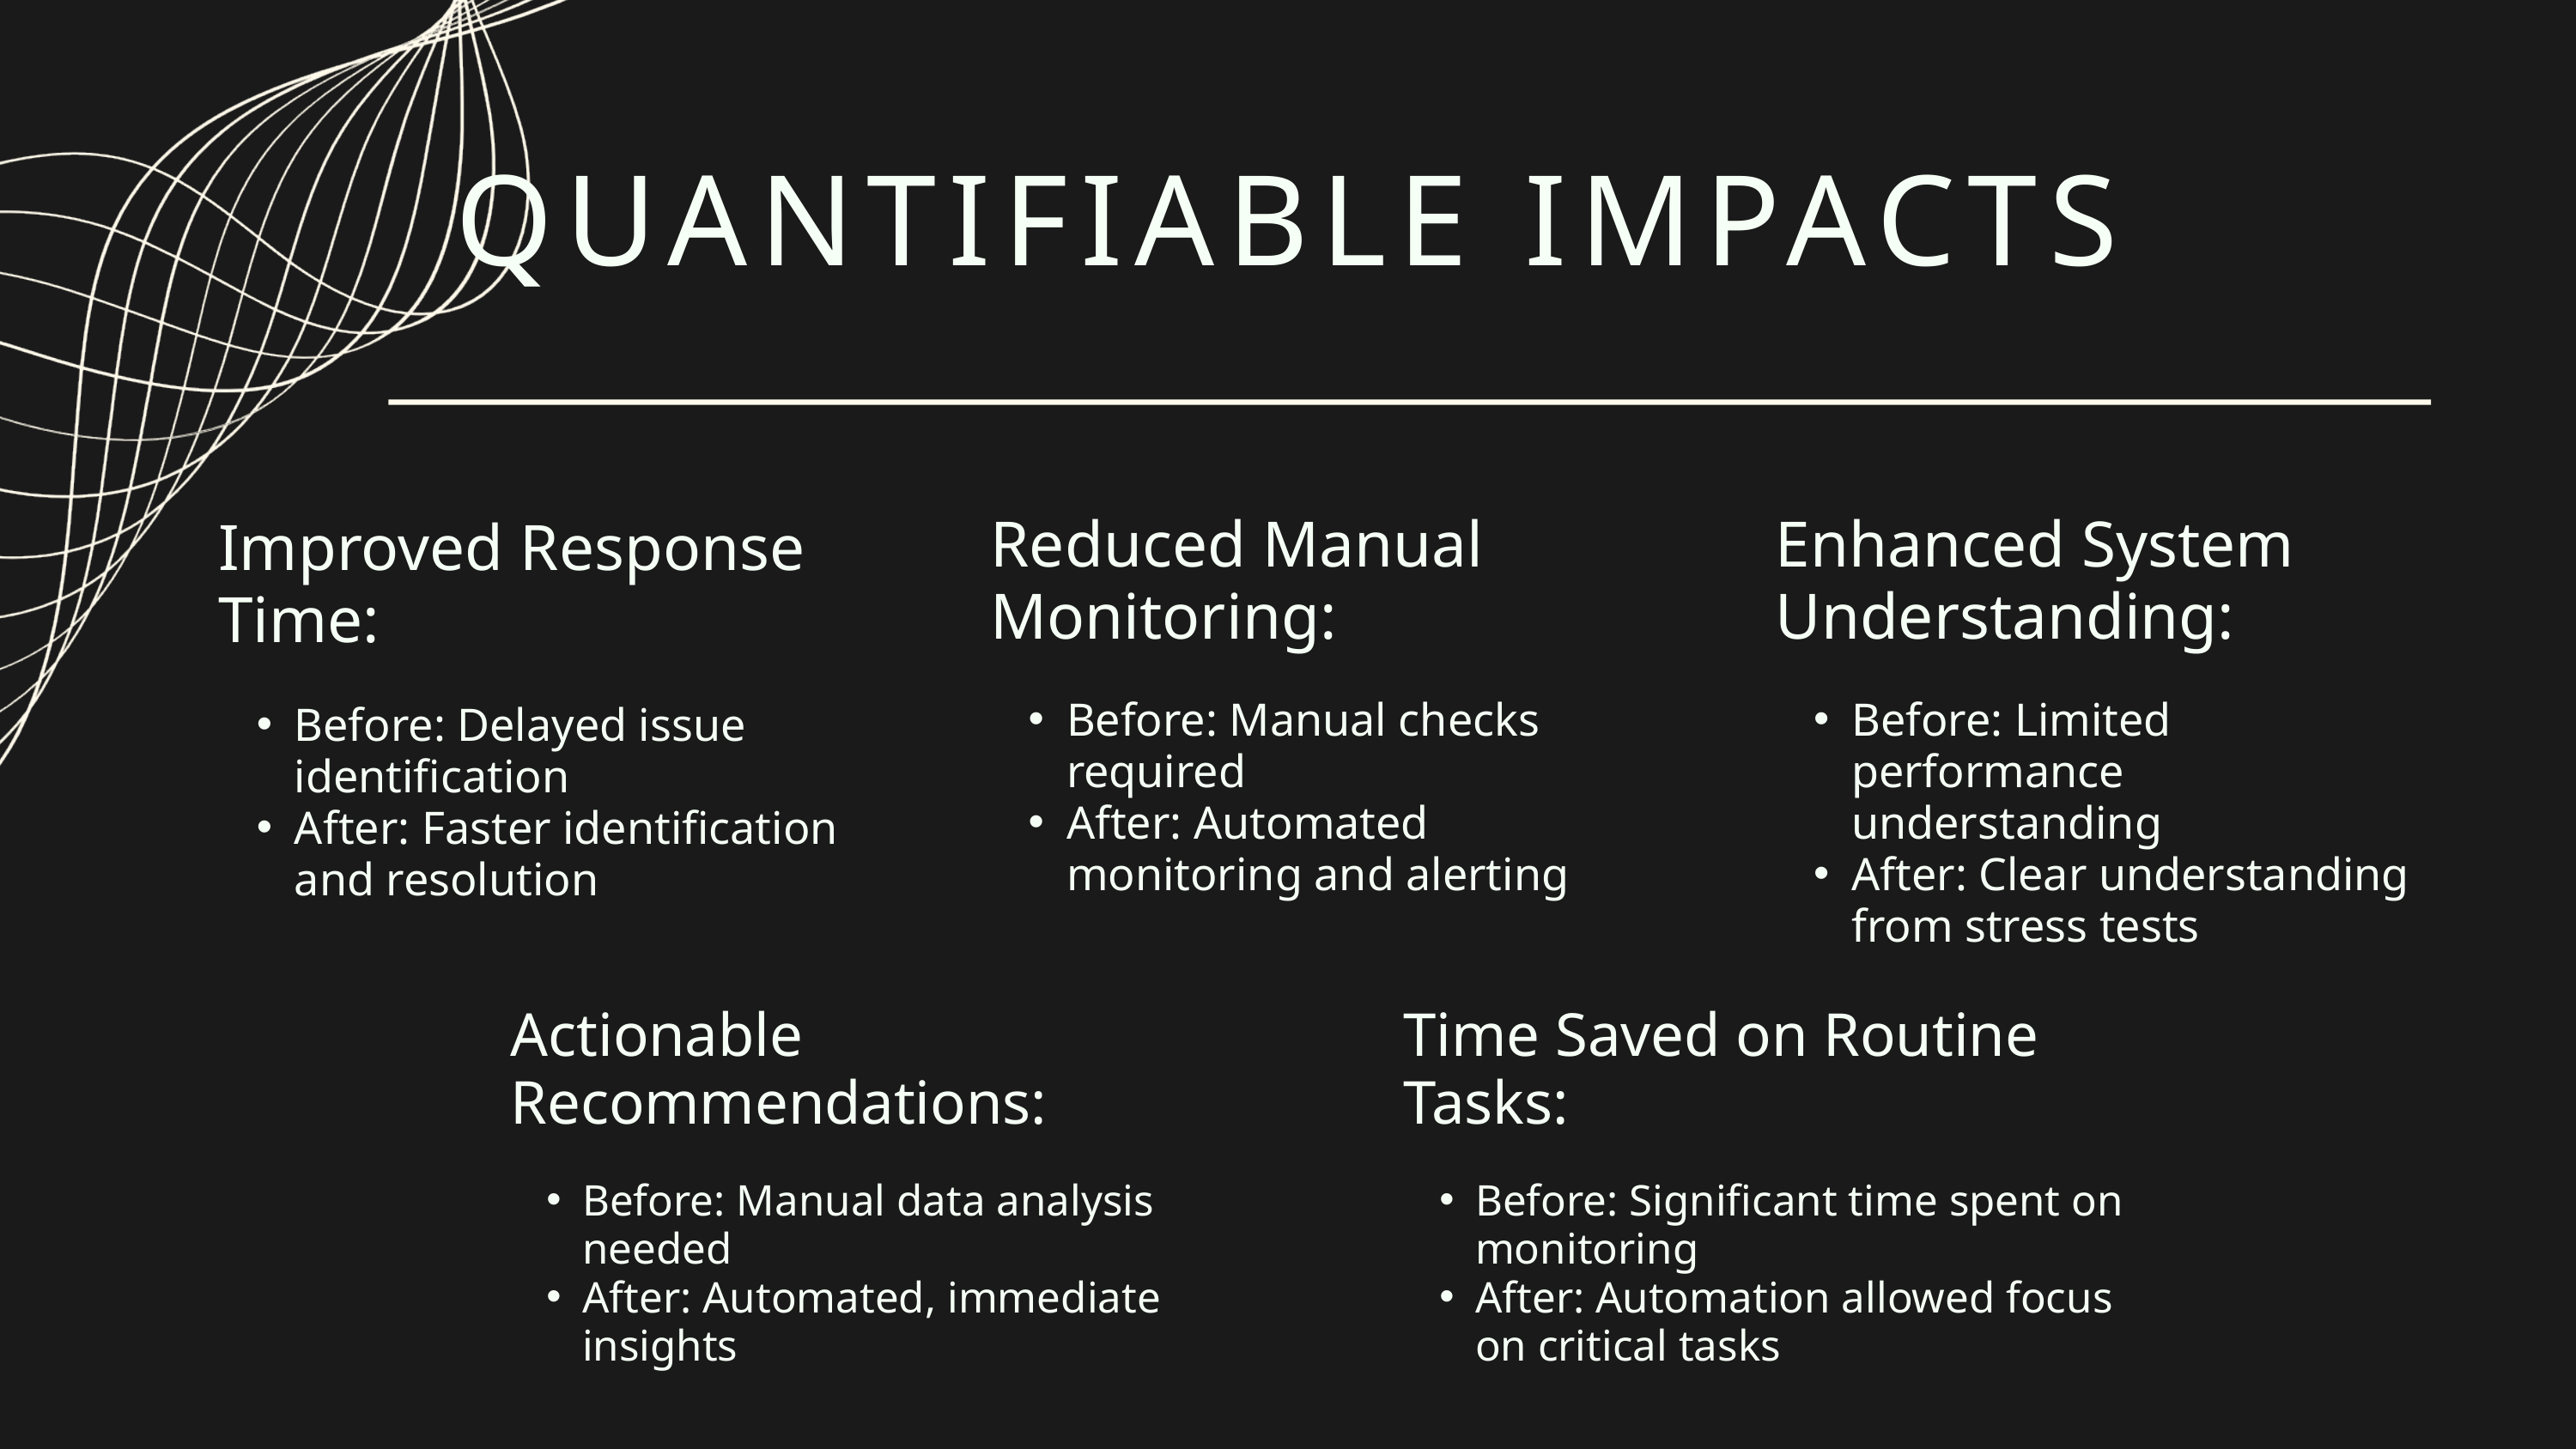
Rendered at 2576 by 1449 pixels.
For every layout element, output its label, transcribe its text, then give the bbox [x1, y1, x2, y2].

text_box Improved Response Time: Before: Delayed issue identification After: Faster identification and resolution [218, 510, 860, 905]
text_box QUANTIFIABLE IMPACTS [266, 159, 2310, 292]
text_box Actionable Recommendations: Before: Manual data analysis needed After: Automated, immediate insights [510, 999, 1207, 1370]
text_box Reduced Manual Monitoring: Before: Manual checks required After: Automated monitoring and alerting [990, 507, 1637, 900]
text_box Enhanced System Understanding: Before: Limited performance understanding After: Clear understanding from stress tests [1775, 507, 2432, 951]
text_box Time Saved on Routine Tasks: Before: Significant time spent on monitoring After: Automation allowed focus on critical tasks [1403, 999, 2148, 1370]
text_box [0, 0, 991, 873]
